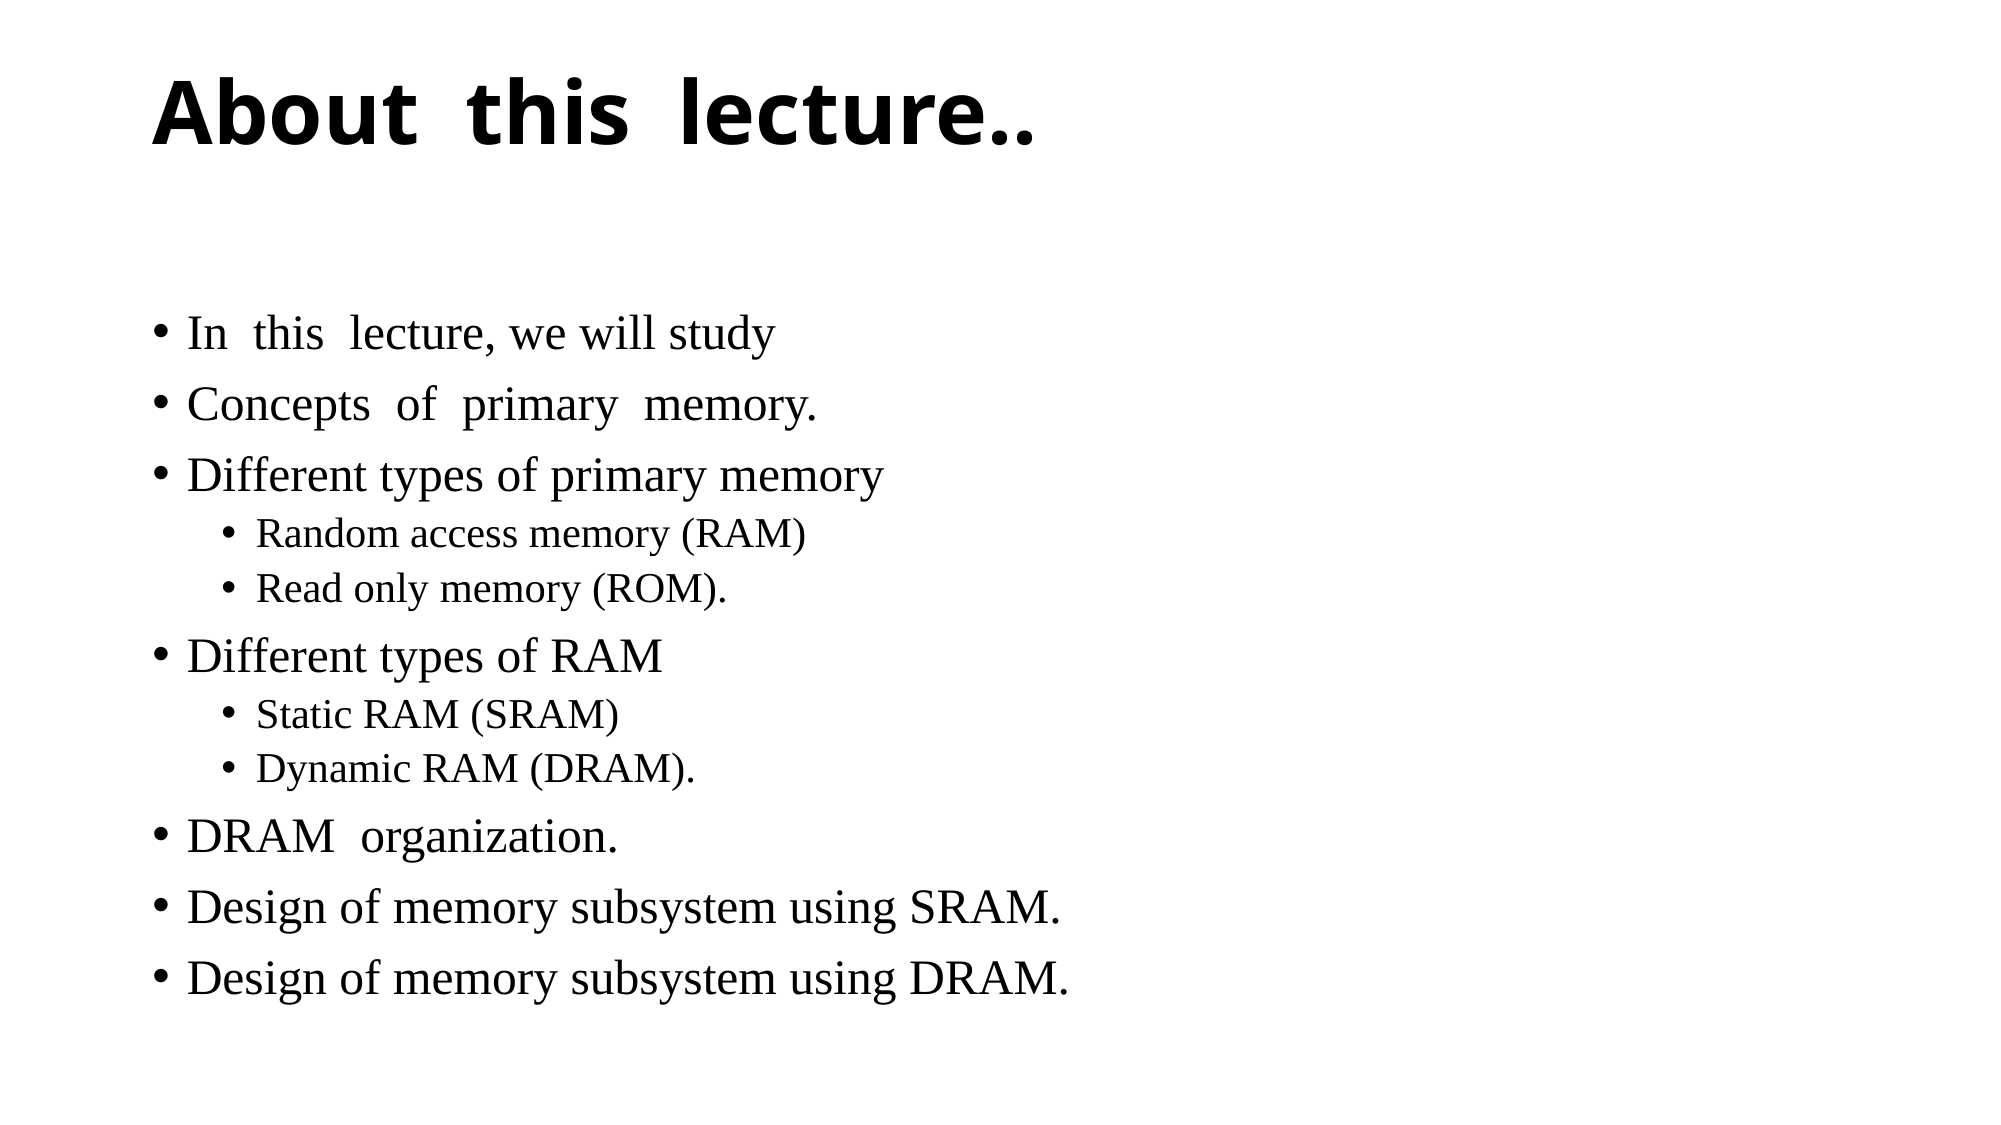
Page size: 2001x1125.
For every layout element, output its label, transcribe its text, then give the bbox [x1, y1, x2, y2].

title About this lecture.. [137, 59, 1863, 278]
list In this lecture, we will study Concepts of primary memory. Different types of primary memory Random access memory (RAM) Read only memory (ROM). Different types of RAM Static RAM (SRAM) Dynamic RAM (DRAM). DRAM organization. Design of memory subsystem using SRAM. Design of memory subsystem using DRAM. [137, 299, 1863, 1014]
